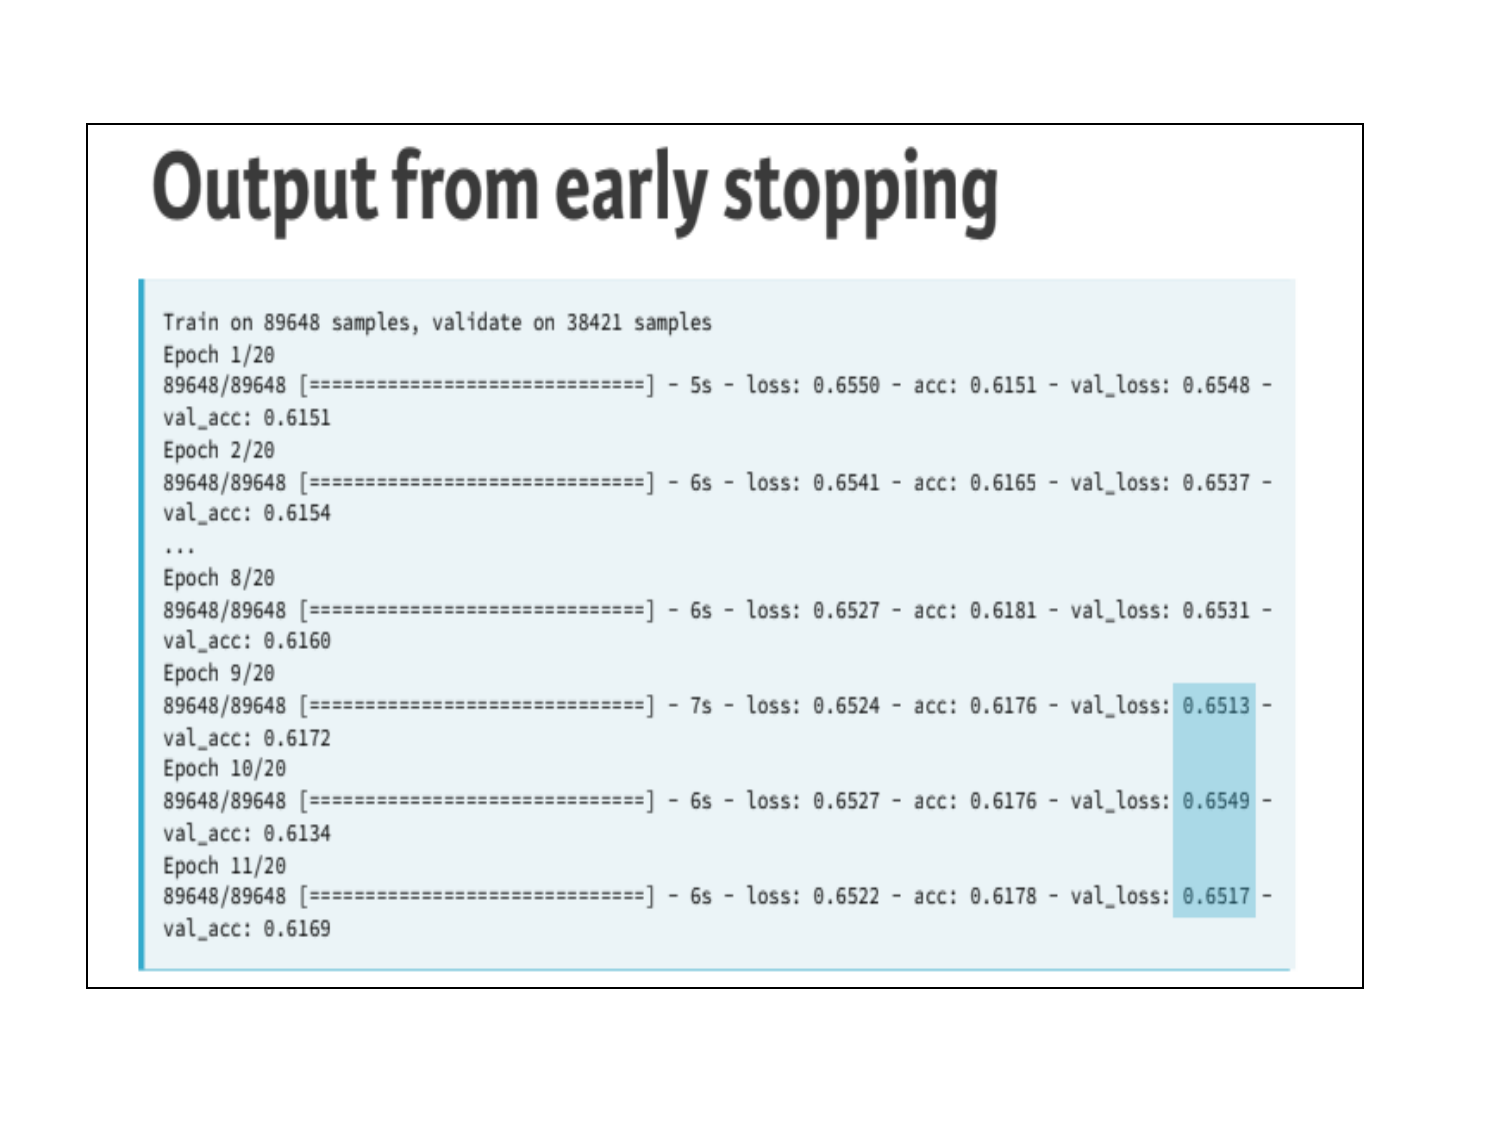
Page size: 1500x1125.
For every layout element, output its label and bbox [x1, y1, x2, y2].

picture [87, 124, 1363, 988]
